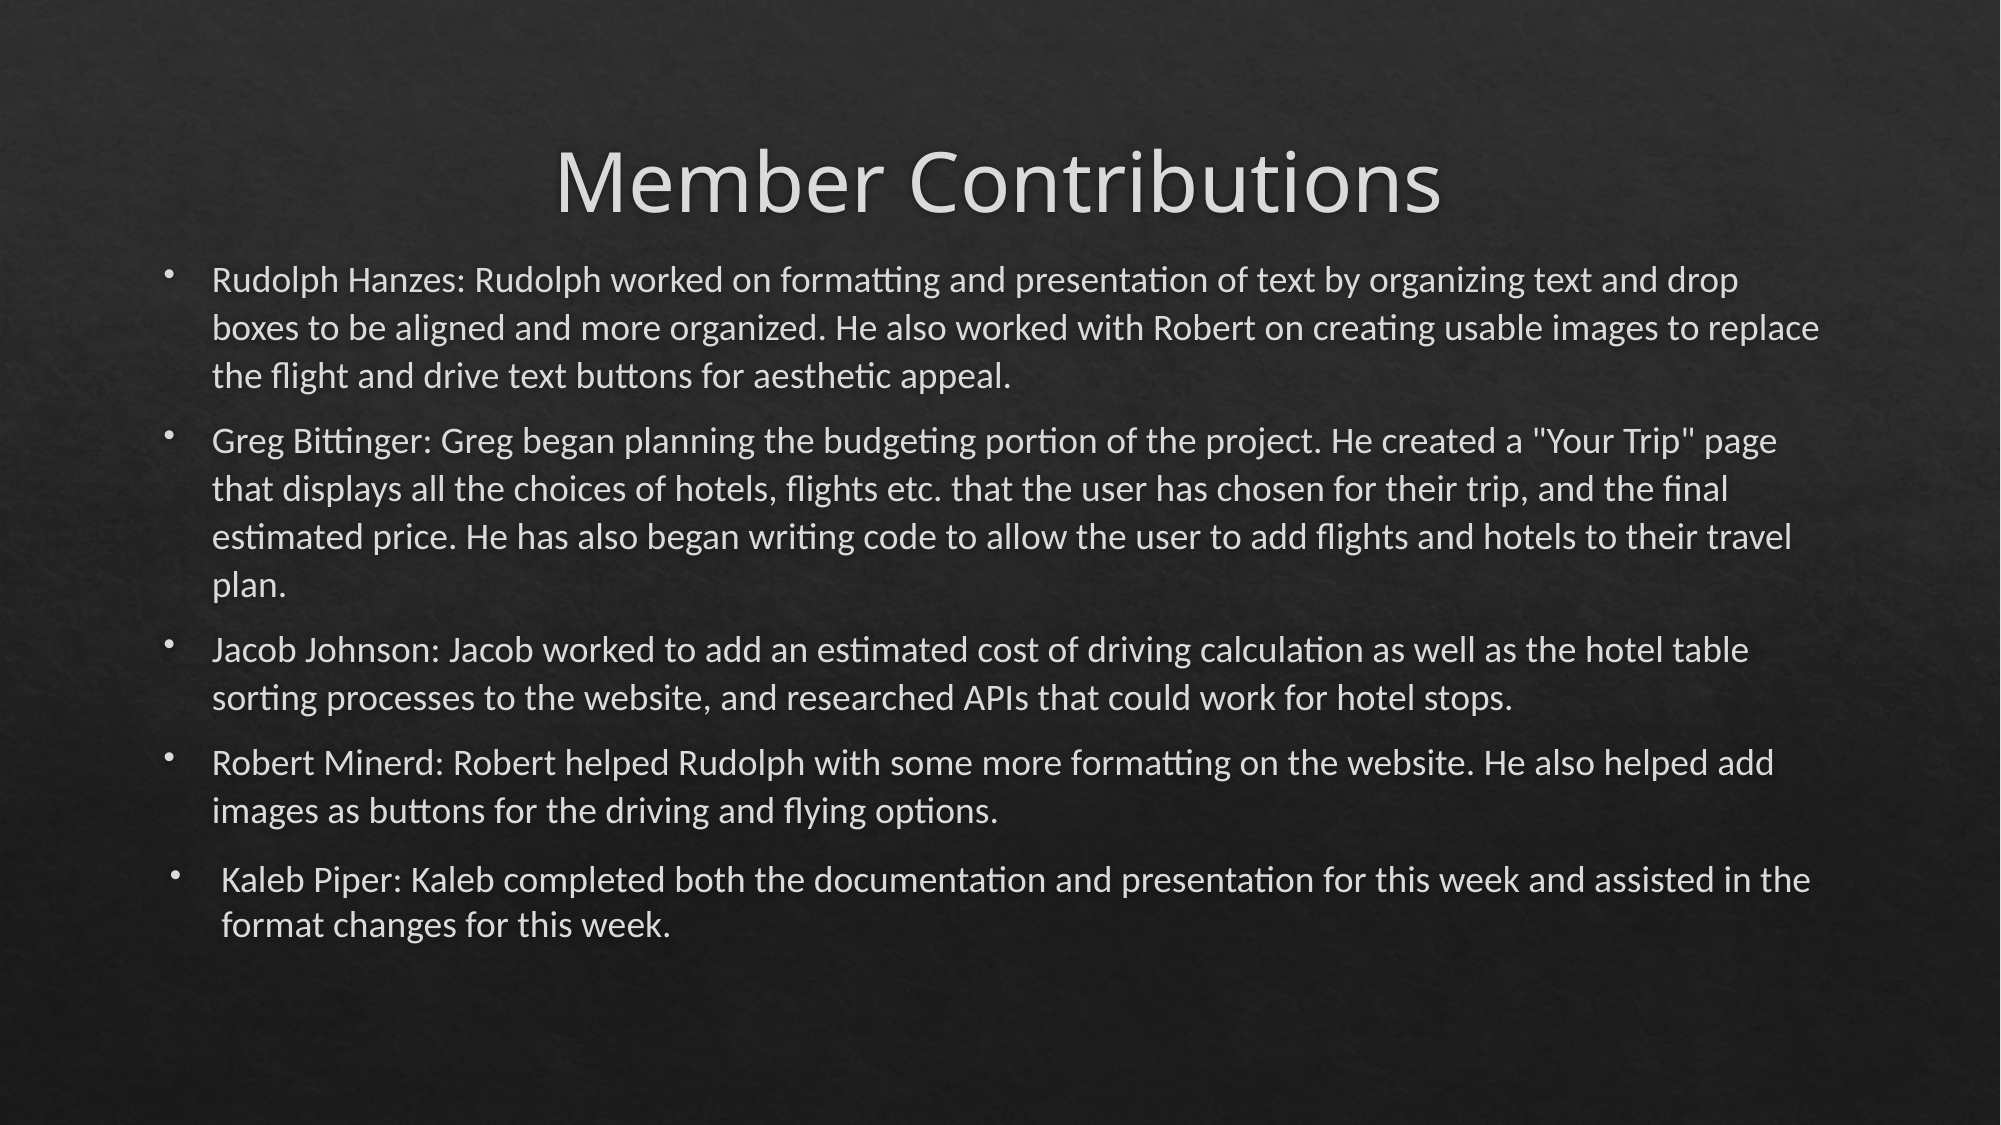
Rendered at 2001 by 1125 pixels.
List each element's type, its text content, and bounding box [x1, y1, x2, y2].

list Rudolph Hanzes: Rudolph worked on formatting and presentation of text by organizing text and drop boxes to be aligned and more organized. He also worked with Robert on creating usable images to replace the flight and drive text buttons for aesthetic appeal. Greg Bittinger: Greg began planning the budgeting portion of the project. He created a "Your Trip" page that displays all the choices of hotels, flights etc. that the user has chosen for their trip, and the final estimated price. He has also began writing code to allow the user to add flights and hotels to their travel plan. Jacob Johnson: Jacob worked to add an estimated cost of driving calculation as well as the hotel table sorting processes to the website, and researched APIs that could work for hotel stops. Robert Minerd: Robert helped Rudolph with some more formatting on the website. He also helped add images as buttons for the driving and flying options. Kaleb Piper: Kaleb completed both the documentation and presentation for this week and assisted in the format changes for this week. [149, 244, 1849, 1016]
title Member Contributions [149, 99, 1849, 240]
